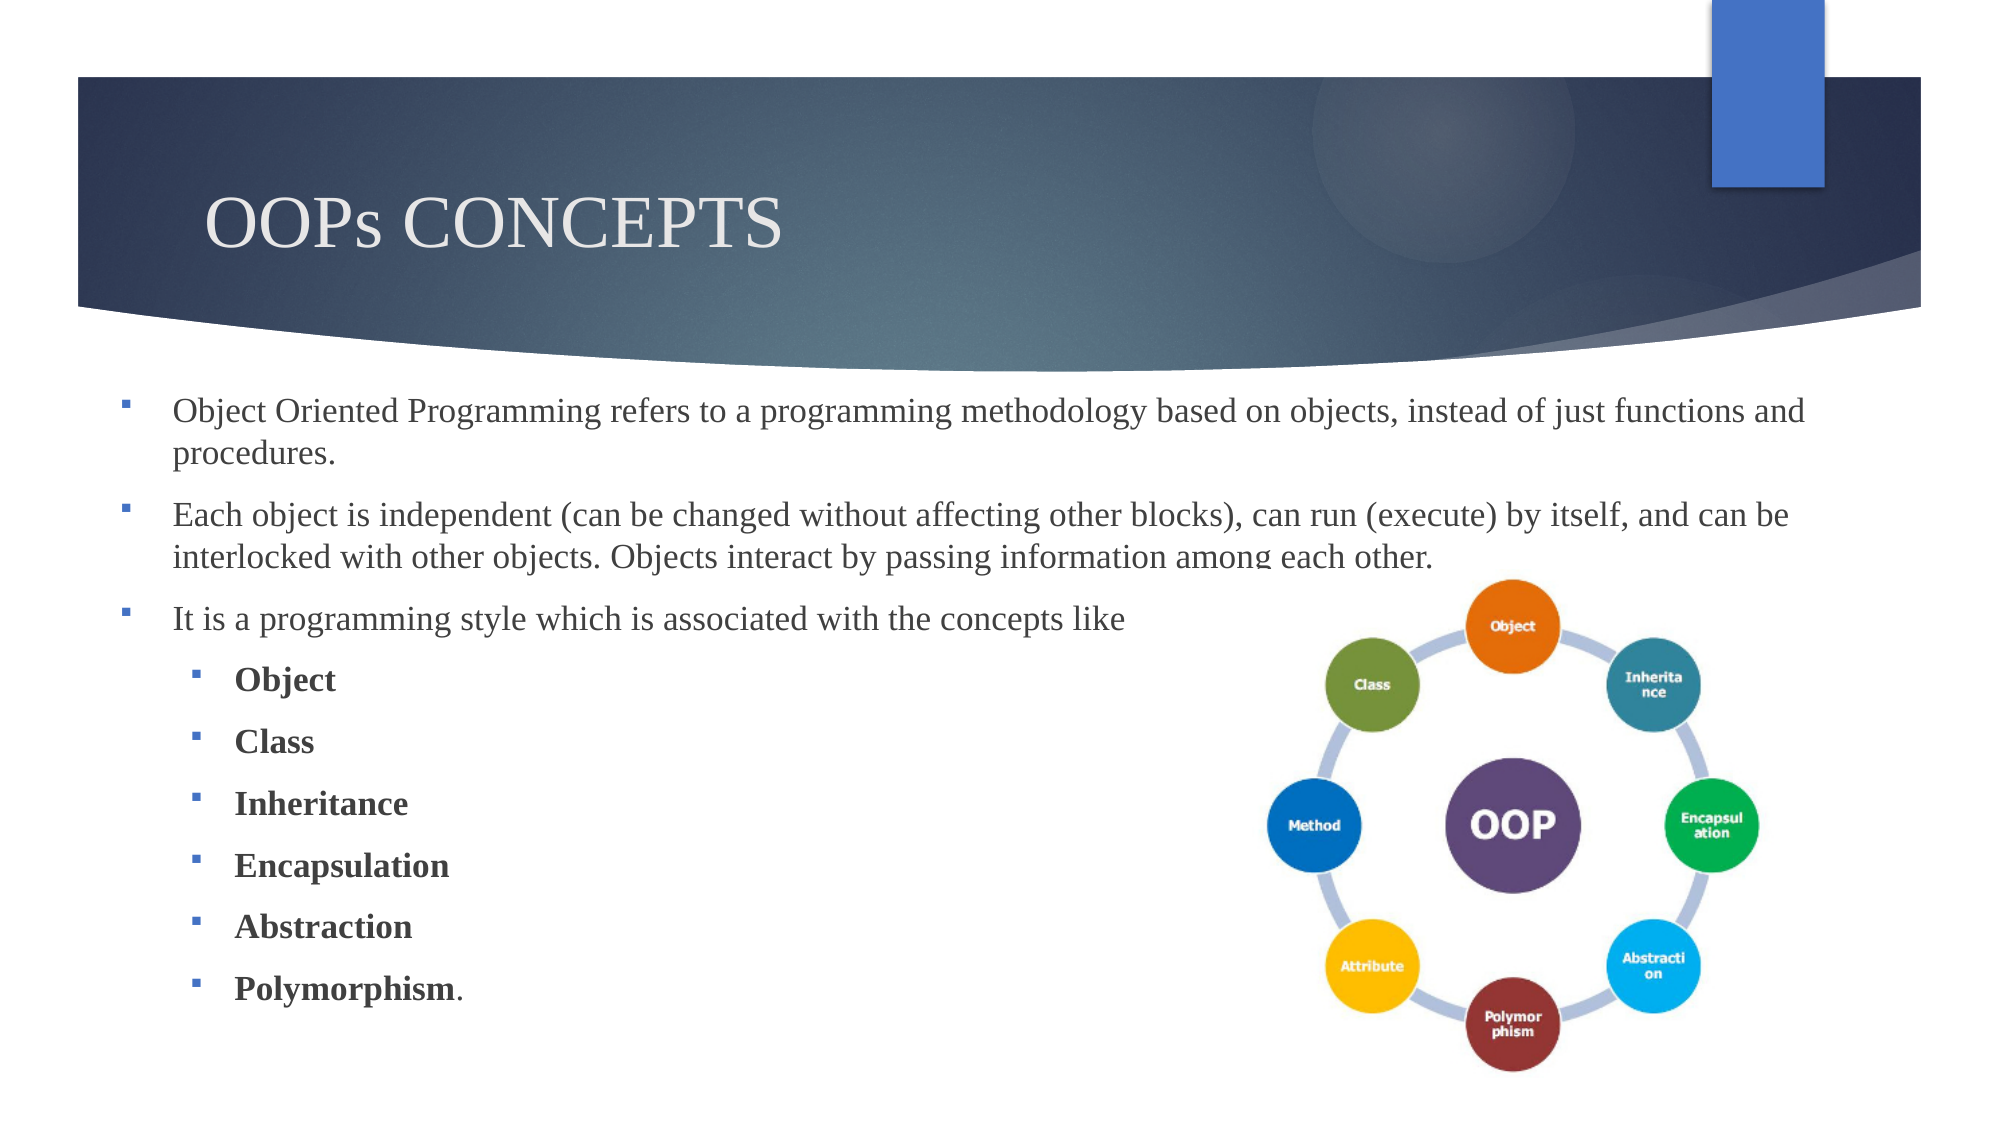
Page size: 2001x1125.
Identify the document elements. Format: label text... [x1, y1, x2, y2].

picture [1247, 569, 1784, 1079]
title OOPs CONCEPTS [189, 159, 1627, 276]
list Object Oriented Programming refers to a programming methodology based on objects, instead of just functions and procedures. Each object is independent (can be changed without affecting other blocks), can run (execute) by itself, and can be interlocked with other objects. Objects interact by passing information among each other. It is a programming style which is associated with the concepts like Object Class Inheritance Encapsulation Abstraction Polymorphism. [104, 379, 1896, 1019]
